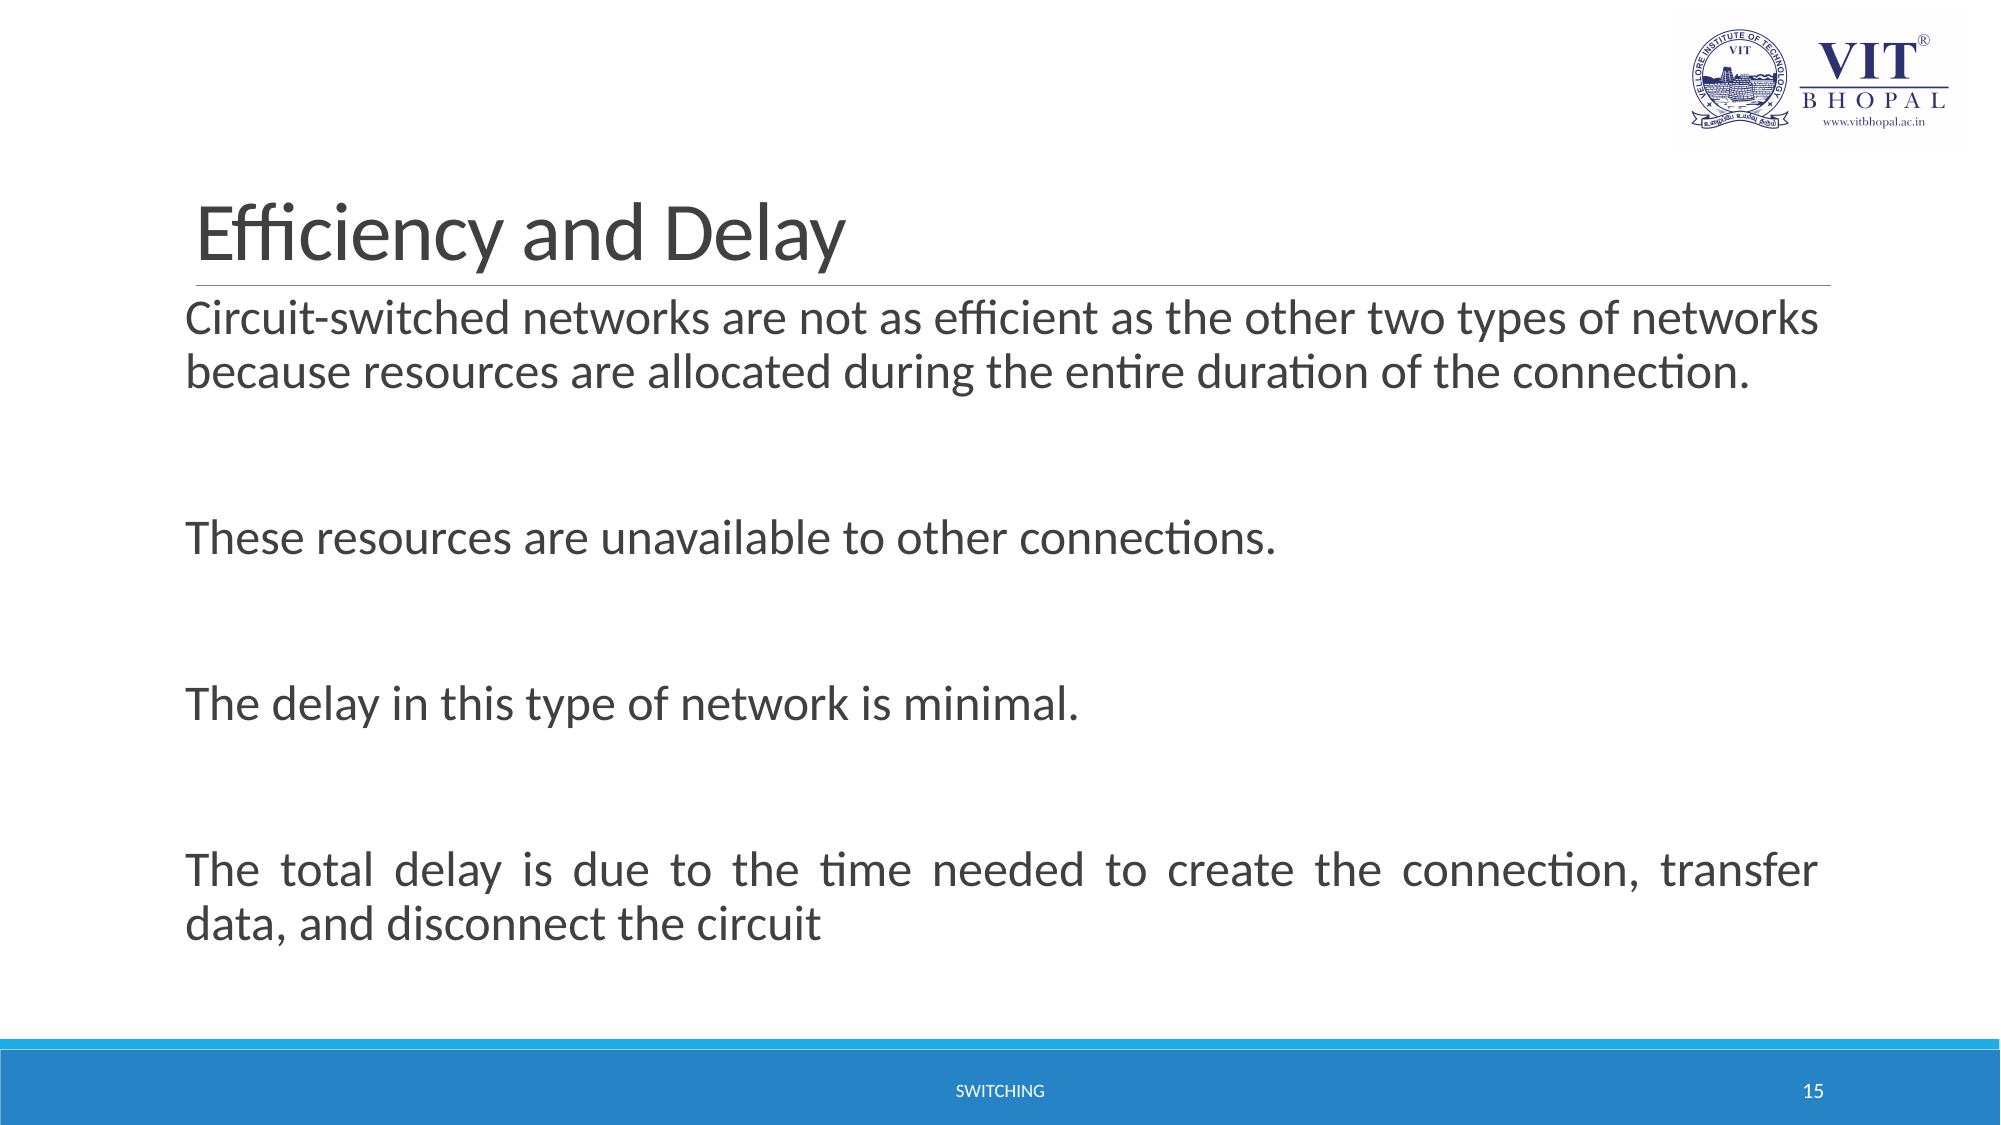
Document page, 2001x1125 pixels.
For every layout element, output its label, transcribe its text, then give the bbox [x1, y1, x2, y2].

slide_number 15 [1624, 1059, 1840, 1120]
footer SWITCHING [604, 1059, 1396, 1120]
title Efficiency and Delay [180, 47, 1830, 285]
picture [1672, 5, 1968, 153]
list Circuit-switched networks are not as efficient as the other two types of networks because resources are allocated during the entire duration of the connection. These resources are unavailable to other connections. The delay in this type of network is minimal. The total delay is due to the time needed to create the connection, transfer data, and disconnect the circuit [170, 111, 1820, 772]
